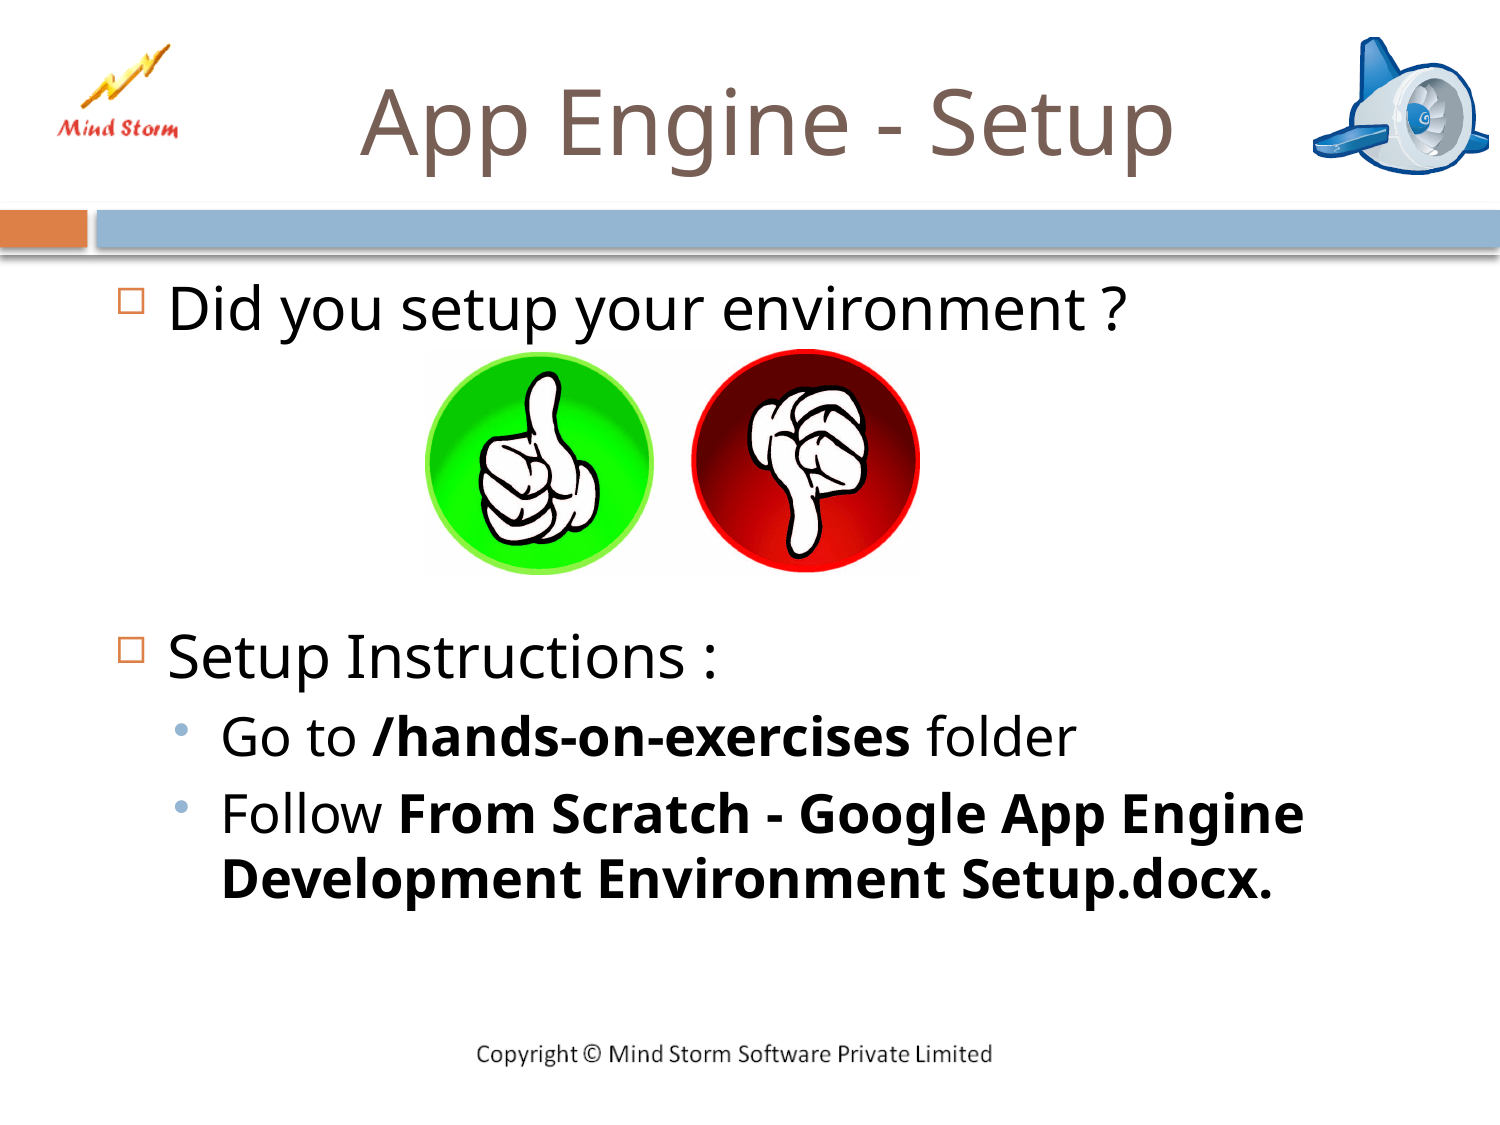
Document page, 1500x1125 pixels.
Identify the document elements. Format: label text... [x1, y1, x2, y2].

title App Engine - Setup [100, 37, 1438, 200]
picture [1304, 24, 1500, 182]
picture [474, 1037, 1000, 1072]
picture [37, 37, 100, 150]
list Did you setup your environment ? Setup Instructions : Go to /hands-on-exercises folder Follow From Scratch - Google App Engine Development Environment Setup.docx. [100, 262, 1438, 1000]
picture [424, 349, 920, 576]
